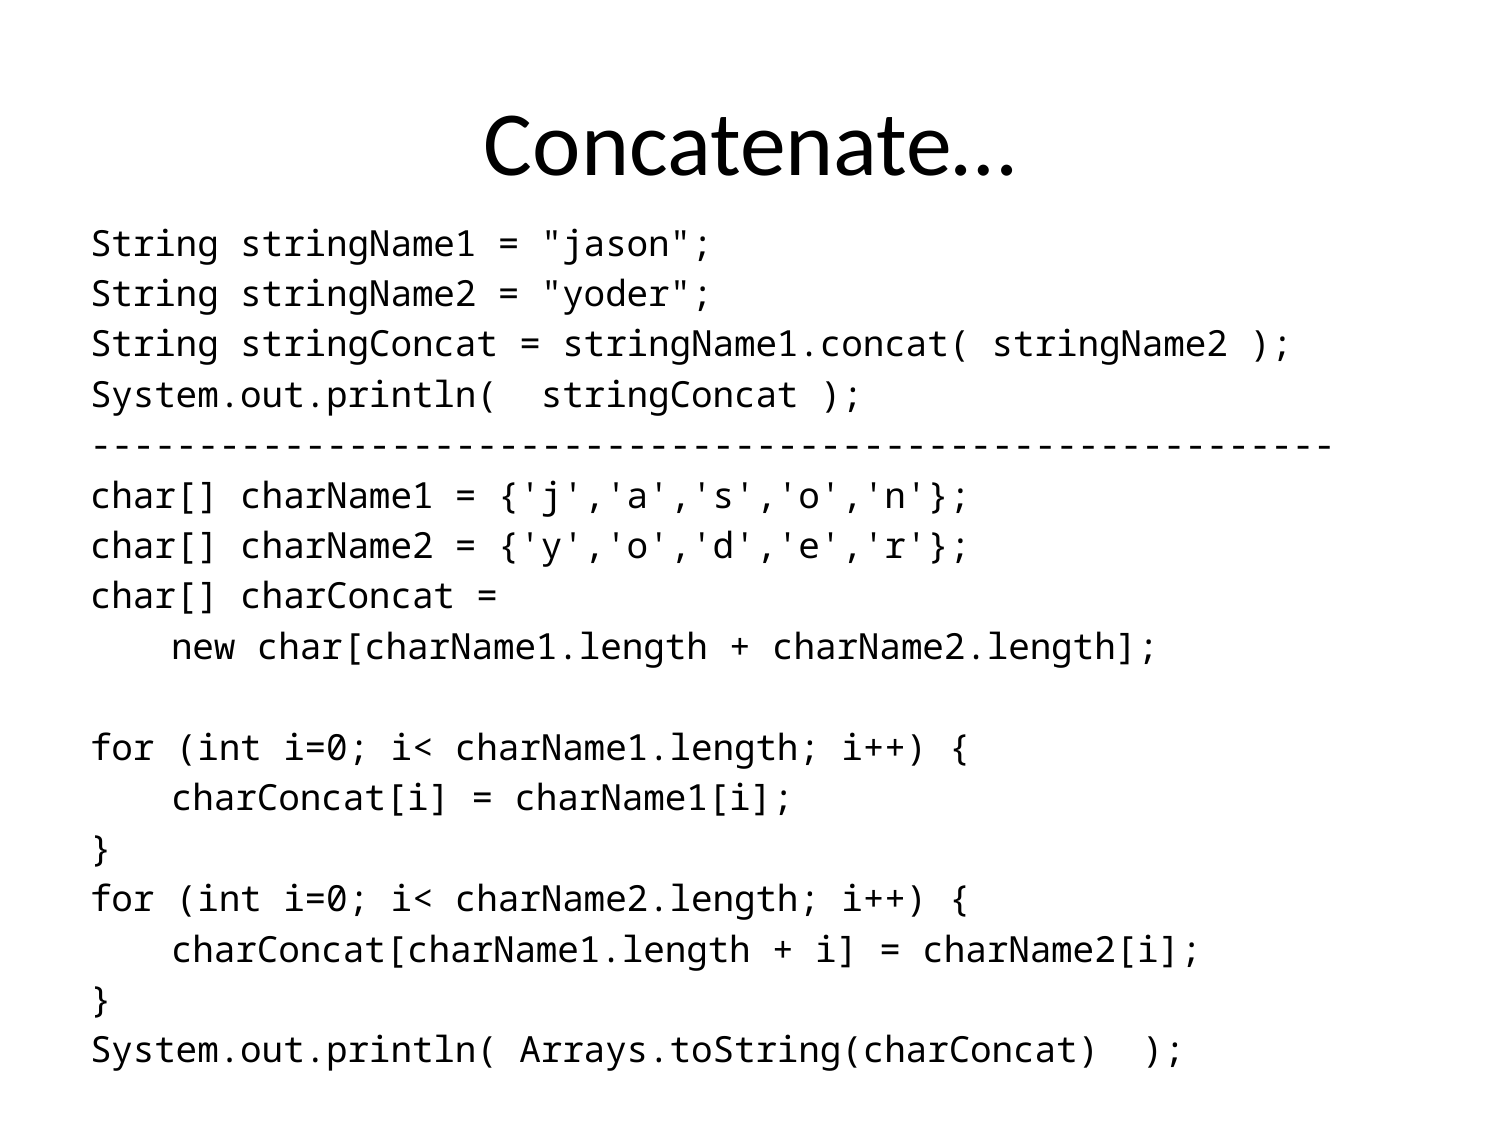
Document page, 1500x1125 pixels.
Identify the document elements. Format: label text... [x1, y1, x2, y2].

list String stringName1 = "jason"; String stringName2 = "yoder"; String stringConcat = stringName1.concat( stringName2 ); System.out.println( stringConcat ); ---------------------------------------------------------- char[] charName1 = {'j','a','s','o','n'}; char[] charName2 = {'y','o','d','e','r'}; char[] charConcat = new char[charName1.length + charName2.length]; for (int i=0; i< charName1.length; i++) { charConcat[i] = charName1[i]; } for (int i=0; i< charName2.length; i++) { charConcat[charName1.length + i] = charName2[i]; } System.out.println( Arrays.toString(charConcat) ); [75, 212, 1450, 1088]
title Concatenate… [75, 45, 1425, 212]
